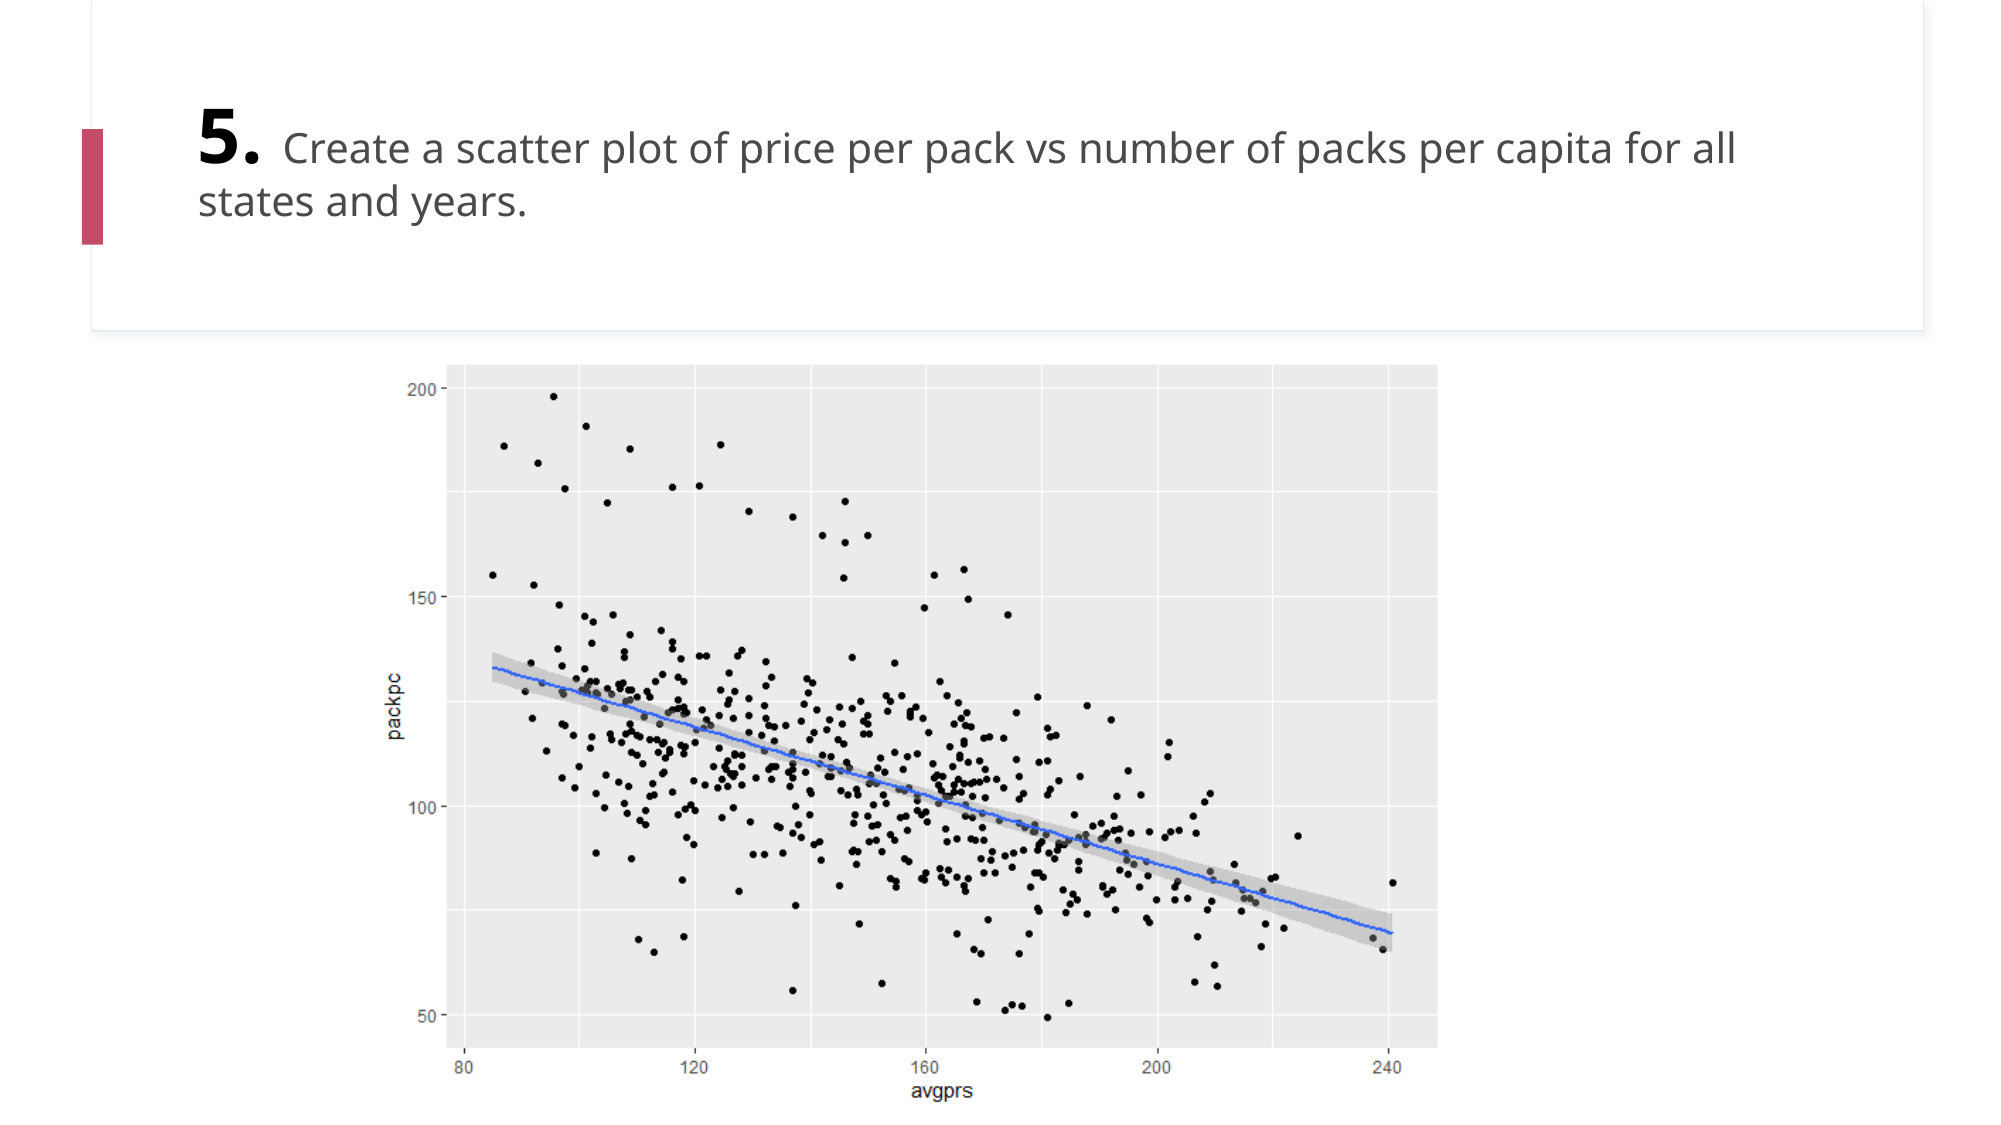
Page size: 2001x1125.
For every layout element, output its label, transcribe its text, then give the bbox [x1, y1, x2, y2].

title 5. Create a scatter plot of price per pack vs number of packs per capita for all states and years. [183, 90, 1851, 284]
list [371, 355, 1449, 1112]
